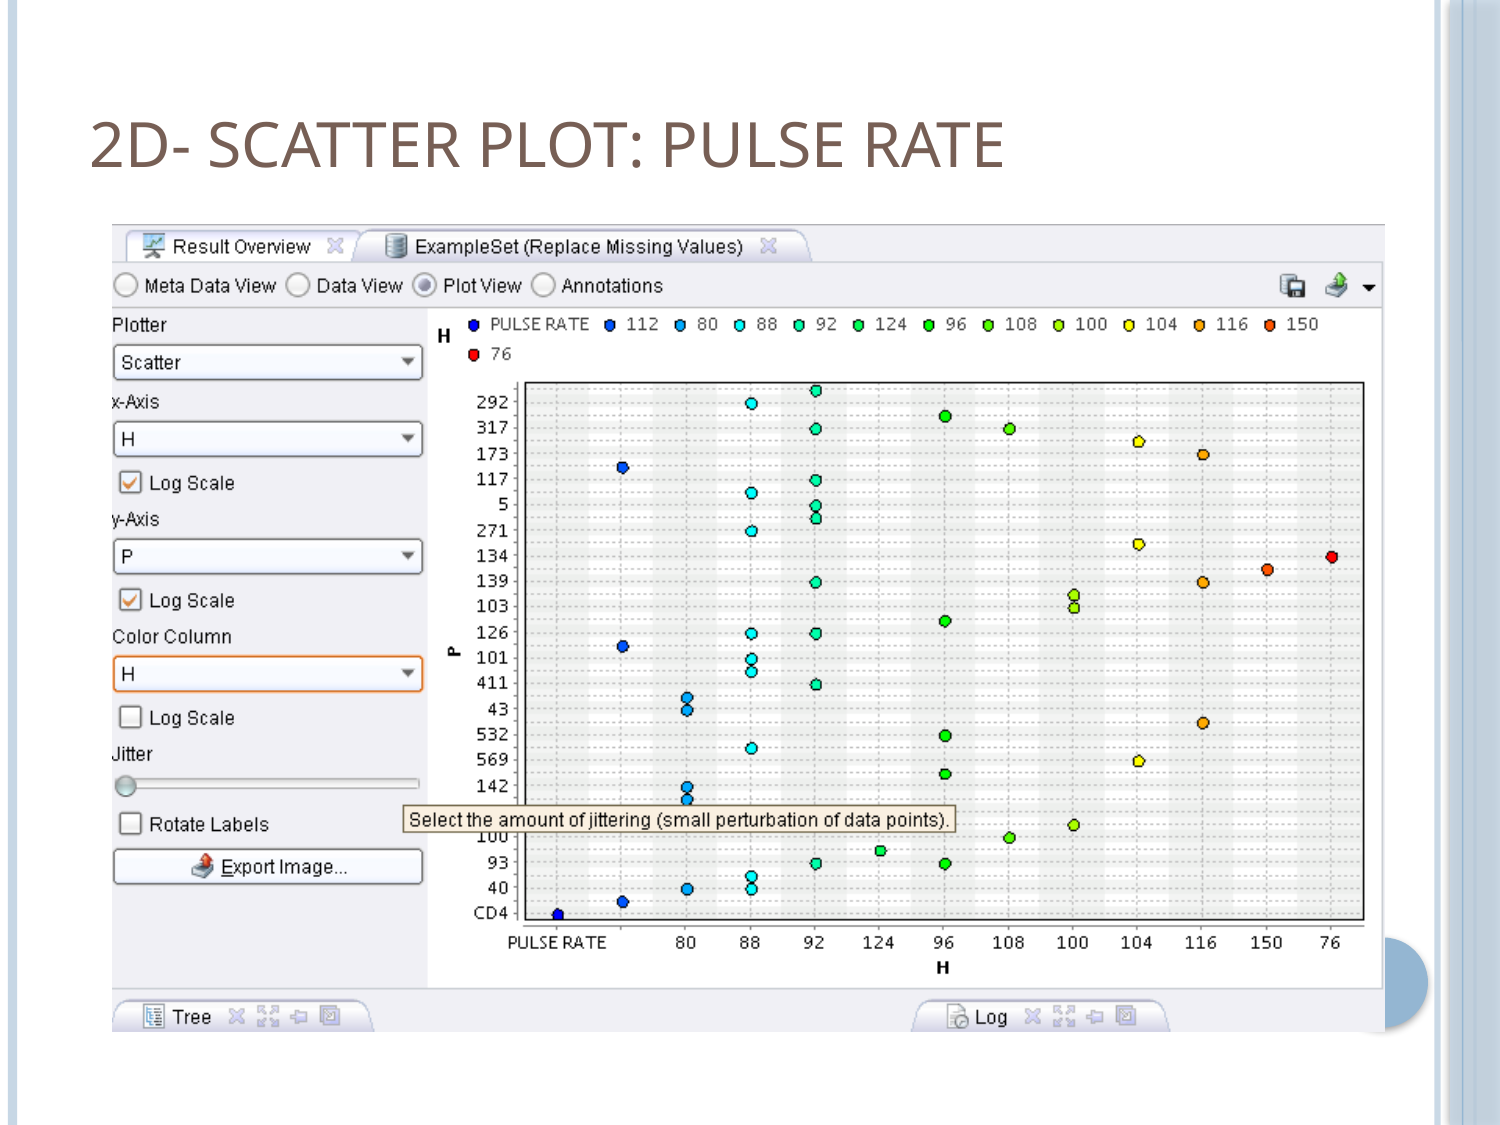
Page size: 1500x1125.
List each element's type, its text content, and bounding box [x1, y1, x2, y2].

picture [111, 224, 1386, 1032]
title 2D- Scatter Plot: Pulse Rate [75, 0, 1438, 188]
